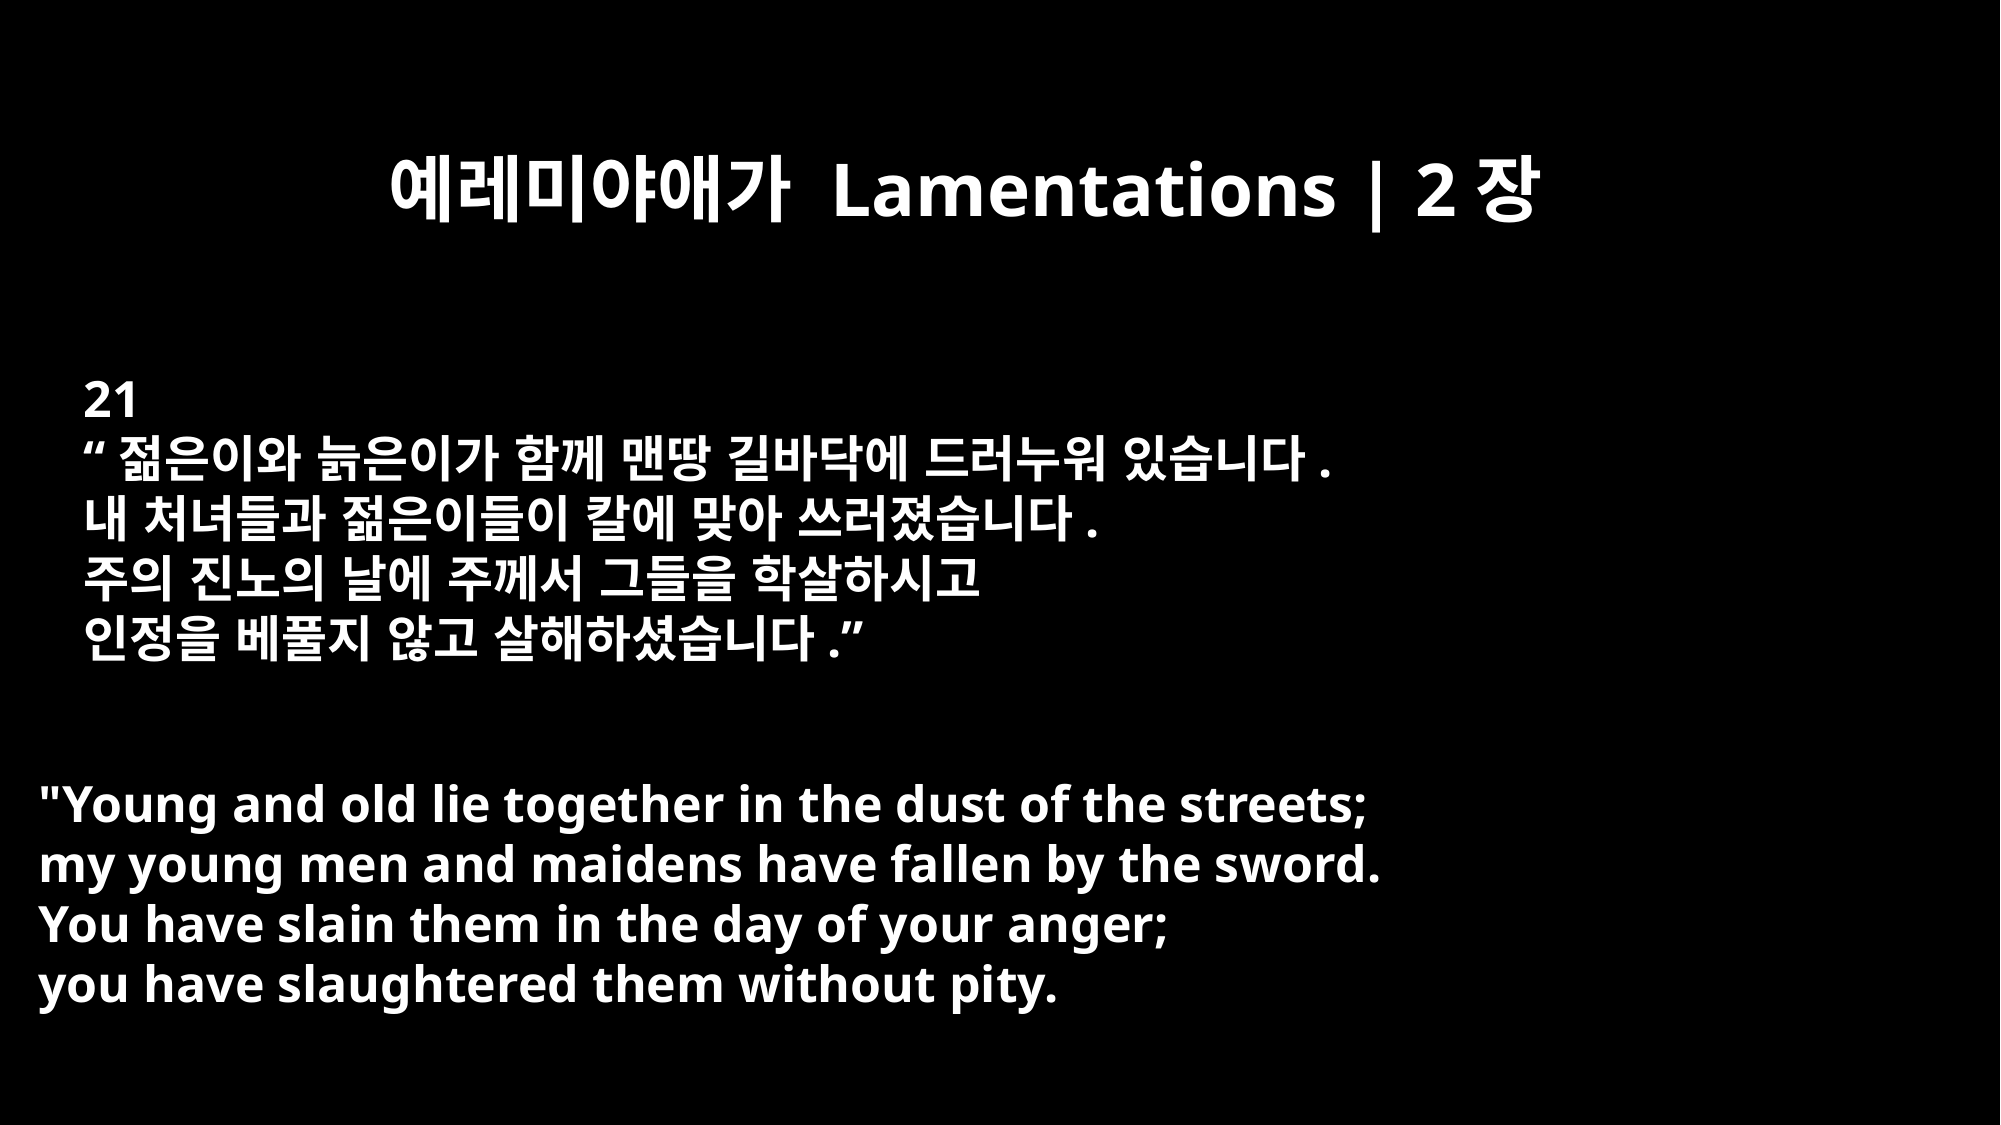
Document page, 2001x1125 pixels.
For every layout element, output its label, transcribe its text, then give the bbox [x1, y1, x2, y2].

text_box "Young and old lie together in the dust of the streets; my young men and maidens have fallen by the sword. You have slain them in the day of your anger; you have slaughtered them without pity. [23, 764, 1397, 1020]
text_box 예레미야애가 Lamentations | 2장 [374, 136, 1558, 239]
text_box 21 “젊은이와 늙은이가 함께 맨땅 길바닥에 드러누워 있습니다. 내 처녀들과 젊은이들이 칼에 맞아 쓰러졌습니다. 주의 진노의 날에 주께서 그들을 학살하시고 인정을 베풀지 않고 살해하셨습니다.” [69, 359, 1348, 675]
